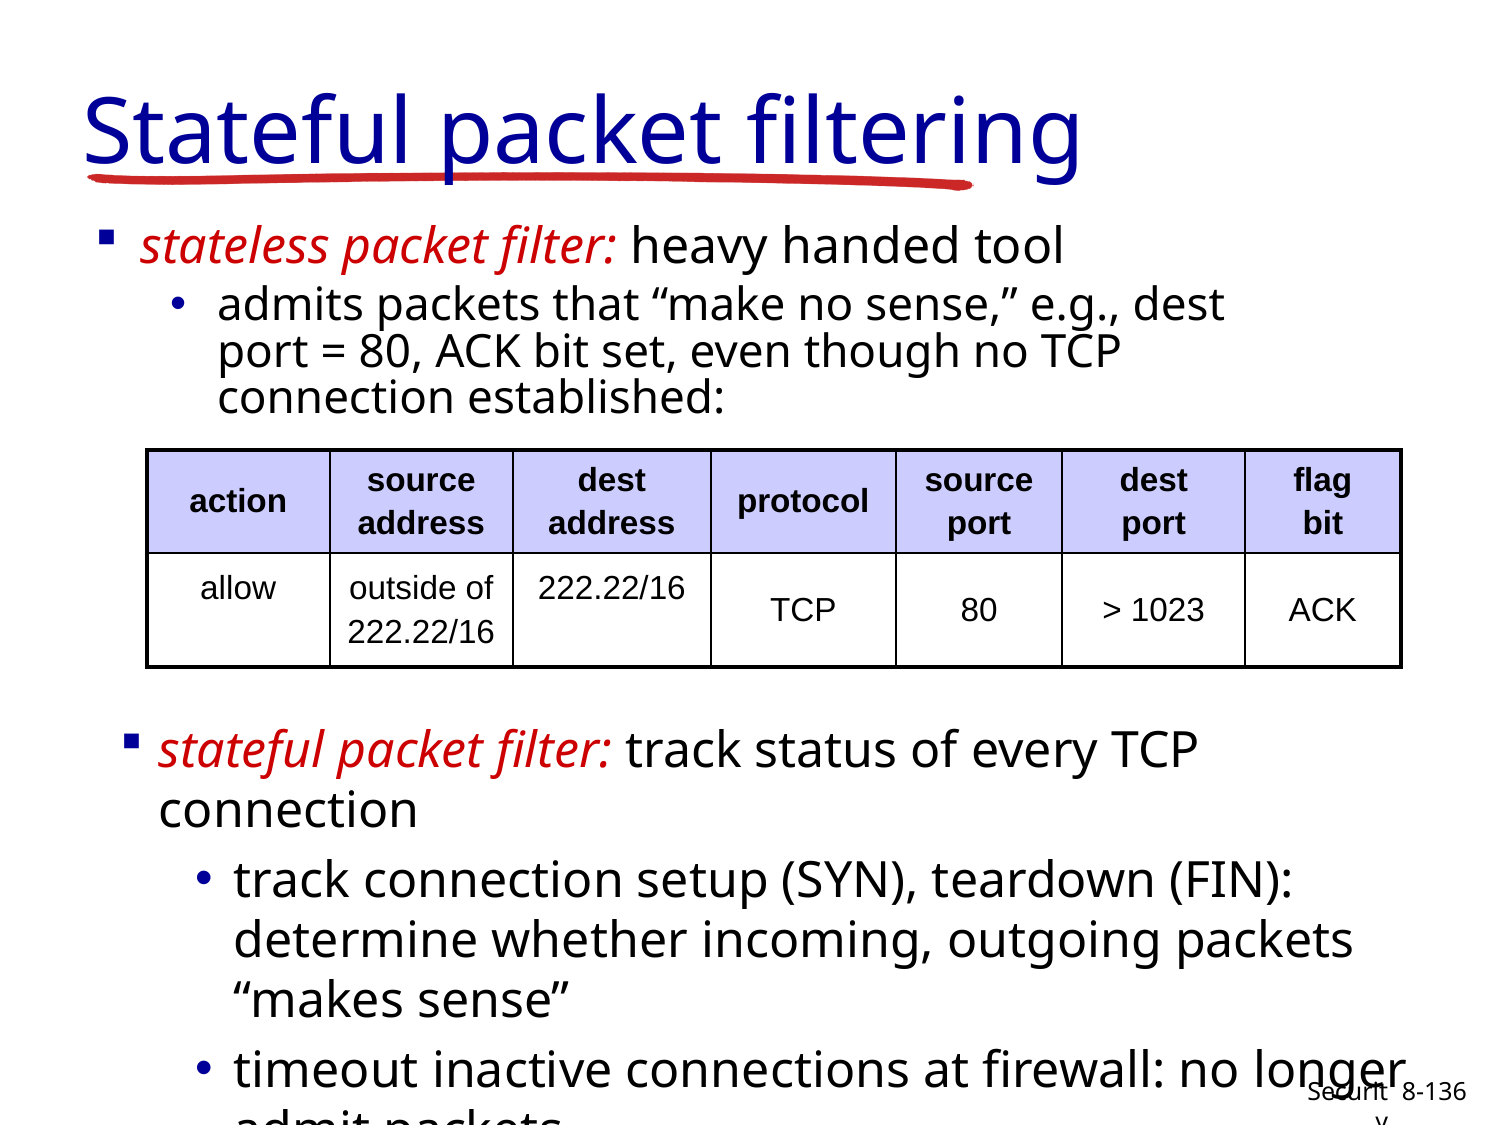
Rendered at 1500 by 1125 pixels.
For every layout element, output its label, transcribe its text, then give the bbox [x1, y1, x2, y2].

text_box 8-136 [1387, 1068, 1500, 1113]
title Stateful packet filtering [67, 32, 1343, 221]
table_cell allow [149, 554, 329, 665]
table_header dest address [514, 452, 710, 552]
table_header action [149, 452, 329, 552]
table_cell ACK [1246, 554, 1399, 665]
list stateless packet filter: heavy handed tool admits packets that “make no sense,” e.g., dest port = 80, ACK bit set, even though no TCP connection established: [80, 215, 1313, 969]
table_header flag bit [1246, 452, 1399, 552]
table_cell > 1023 [1063, 554, 1244, 665]
table_cell 222.22/16 [514, 554, 710, 665]
footer Security [1284, 1067, 1403, 1110]
text_box stateful packet filter: track status of every TCP connection track connection setup (SYN), teardown (FIN): determine whether incoming, outgoing packets “makes sense” timeout inactive connections at firewall: no longer admit packets [105, 710, 1461, 981]
table_header dest port [1063, 452, 1244, 552]
table_header protocol [712, 452, 895, 552]
picture [83, 167, 984, 197]
table_cell TCP [712, 554, 895, 665]
table_cell 80 [897, 554, 1061, 665]
table_cell outside of 222.22/16 [331, 554, 512, 665]
table_header source port [897, 452, 1061, 552]
table_header source address [331, 452, 512, 552]
